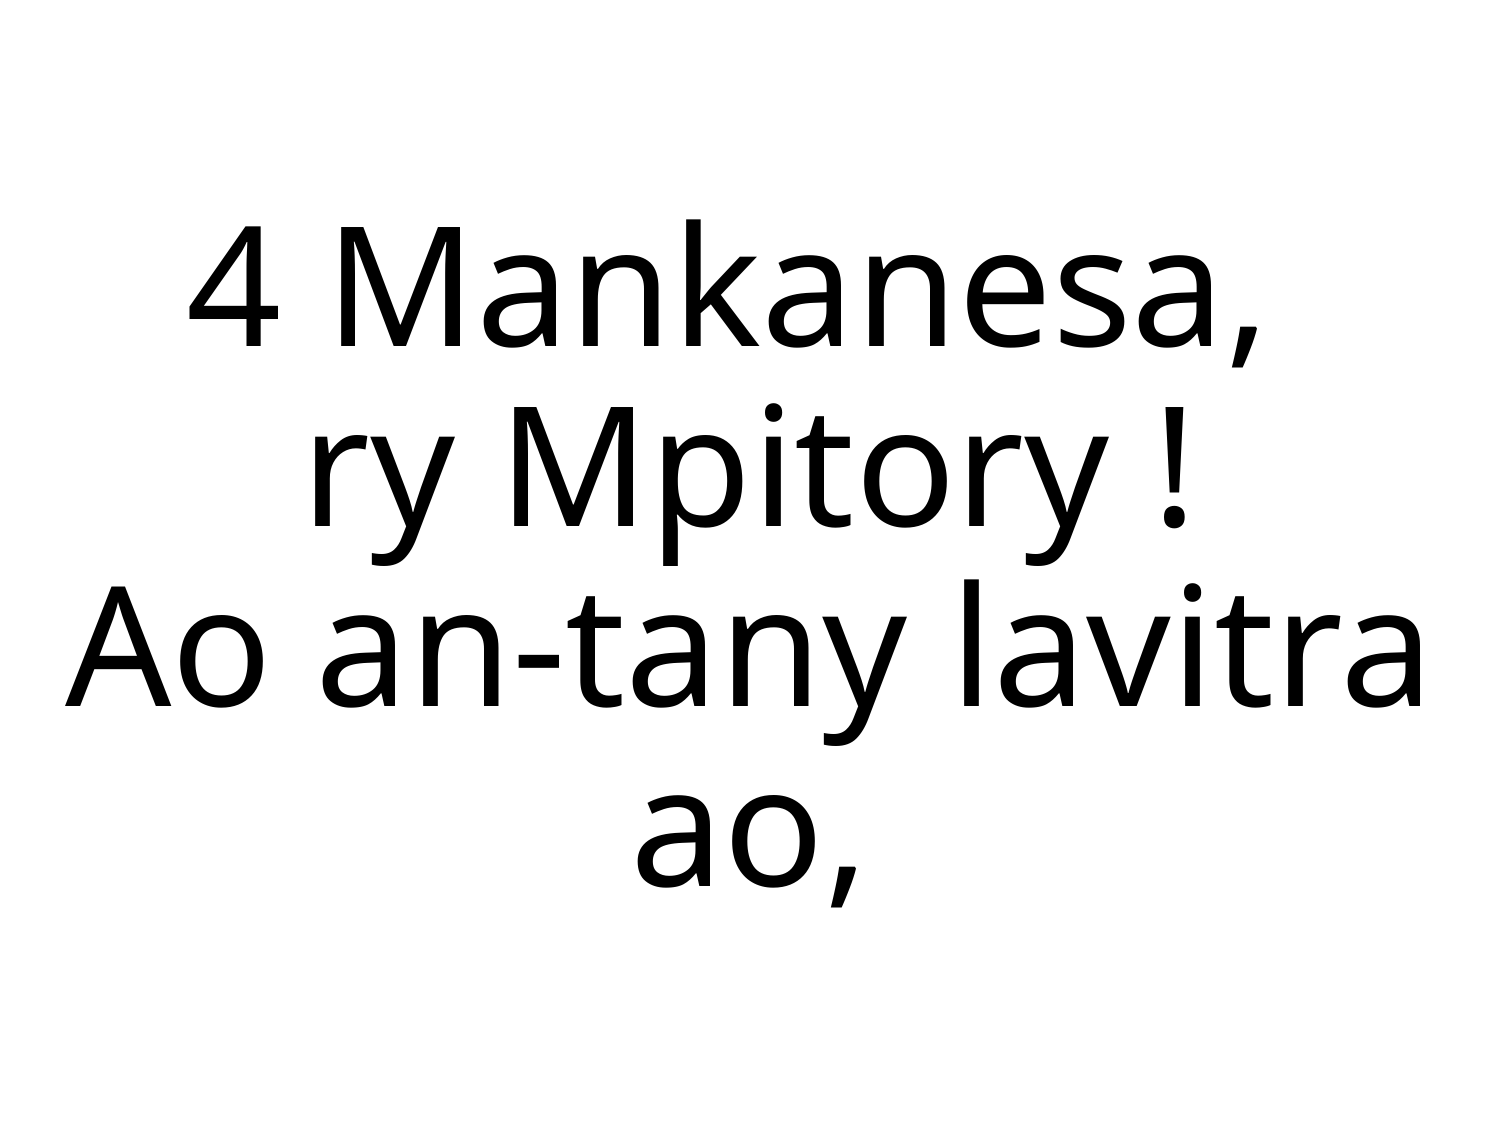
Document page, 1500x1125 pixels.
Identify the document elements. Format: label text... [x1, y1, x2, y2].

title 4 Mankanesa, ry Mpitory ! Ao an-tany lavitra ao, [0, 453, 1500, 672]
